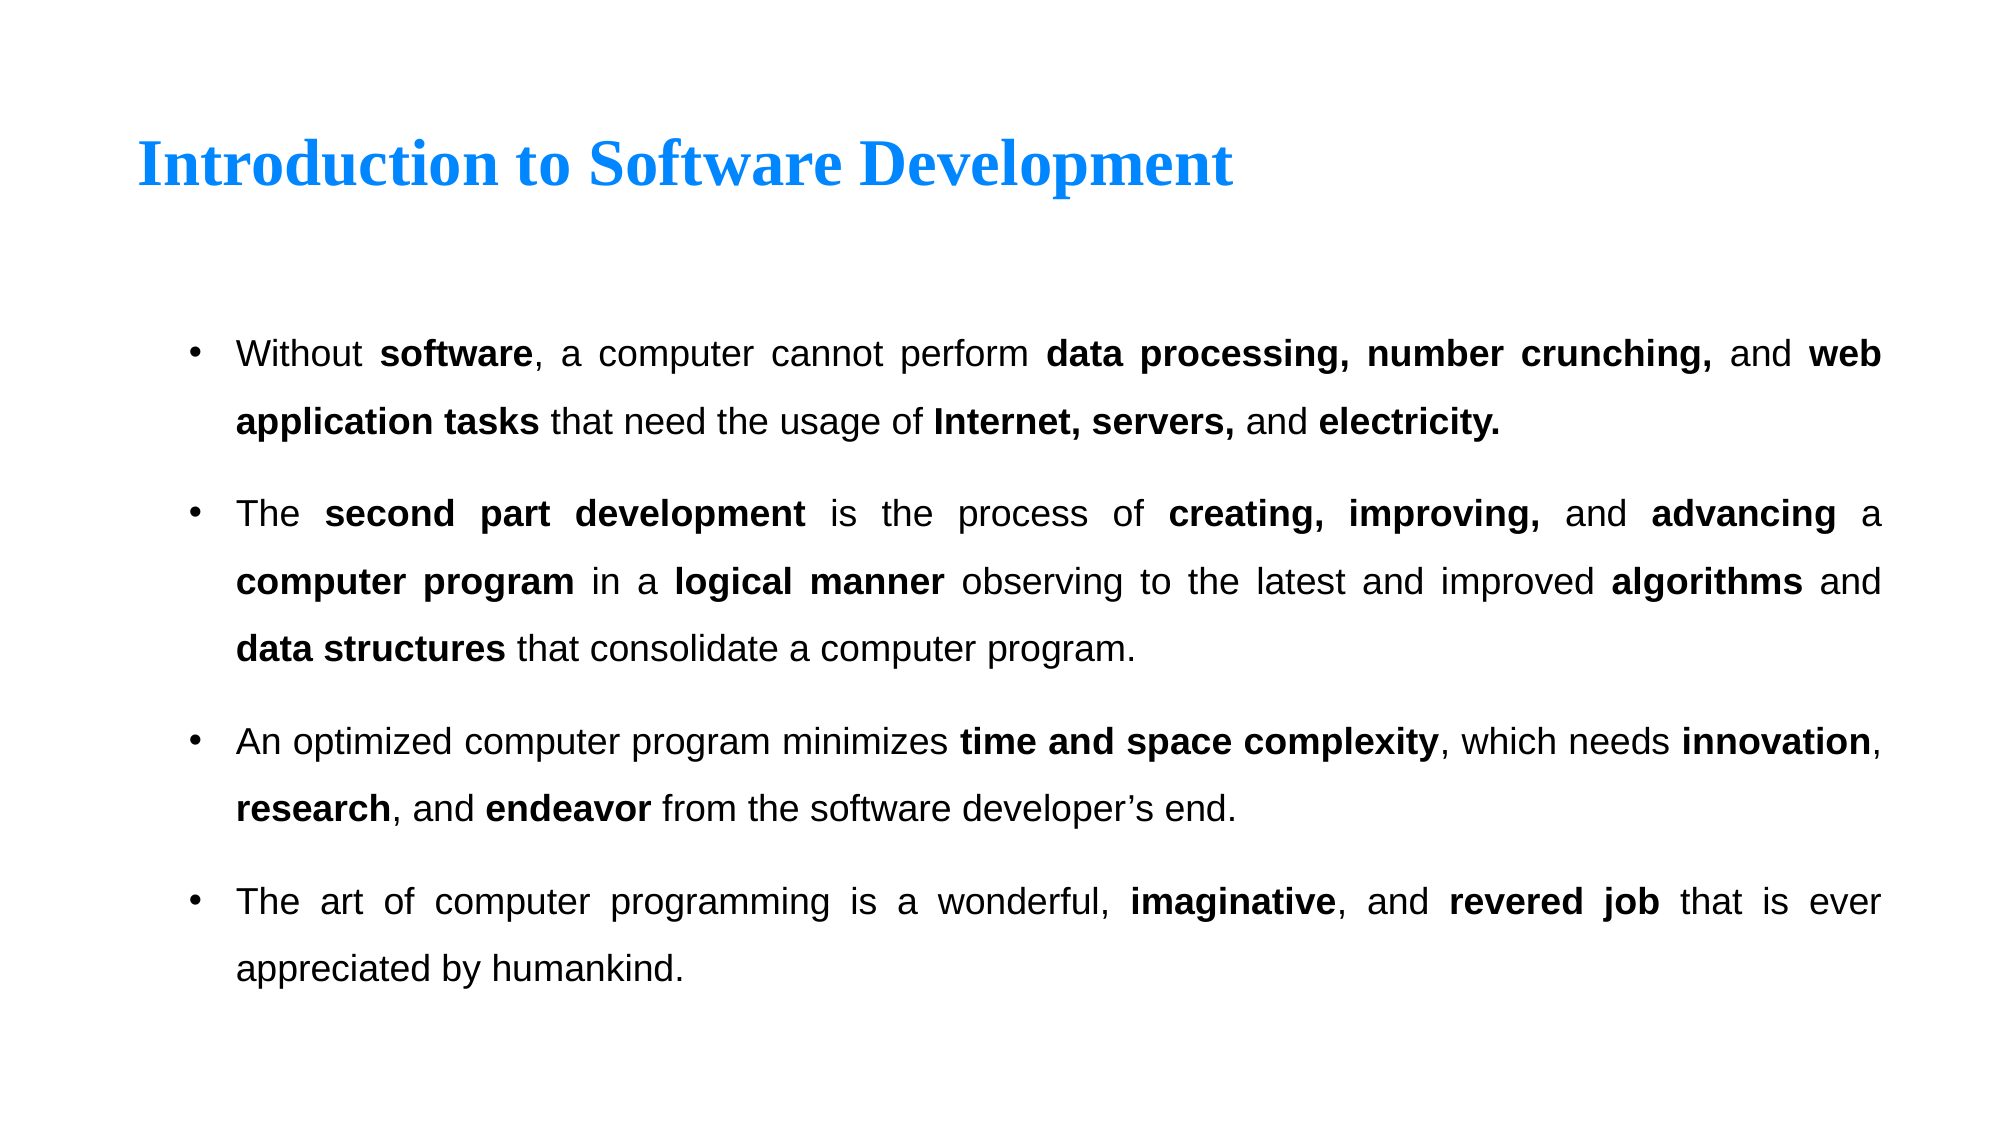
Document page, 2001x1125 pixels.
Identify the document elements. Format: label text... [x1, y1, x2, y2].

text_box Without software, a computer cannot perform data processing, number crunching, and web application tasks that need the usage of Internet, servers, and electricity. The second part development is the process of creating, improving, and advancing a computer program in a logical manner observing to the latest and improved algorithms and data structures that consolidate a computer program. An optimized computer program minimizes time and space complexity, which needs innovation, research, and endeavor from the software developer’s end. The art of computer programming is a wonderful, imaginative, and revered job that is ever appreciated by humankind. [174, 299, 1897, 997]
text_box Introduction to Software Development [122, 105, 1779, 206]
